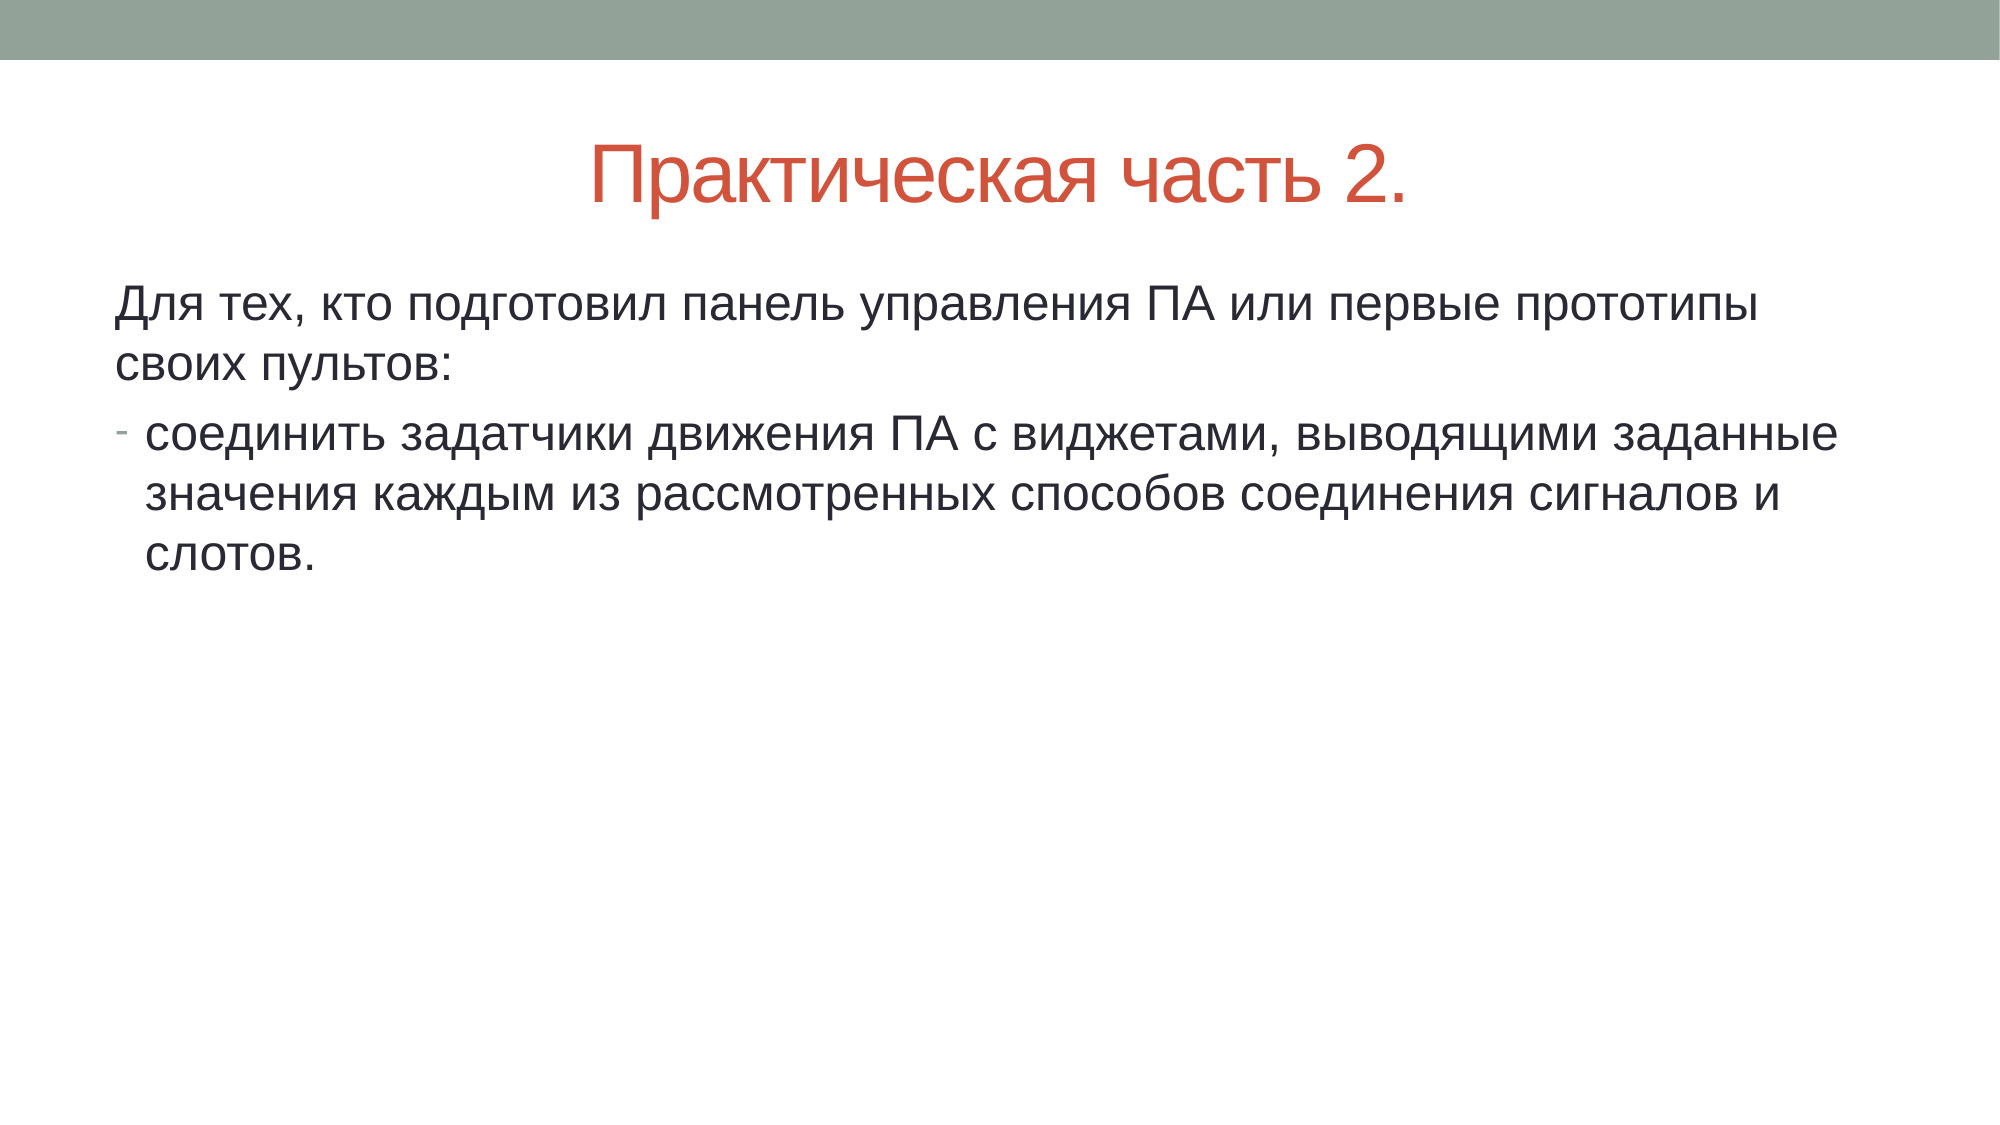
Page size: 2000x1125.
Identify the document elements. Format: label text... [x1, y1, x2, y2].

list Для тех, кто подготовил панель управления ПА или первые прототипы своих пультов: соединить задатчики движения ПА с виджетами, выводящими заданные значения каждым из рассмотренных способов соединения сигналов и слотов. [99, 262, 1900, 1063]
title Практическая часть 2. [99, 87, 1900, 250]
